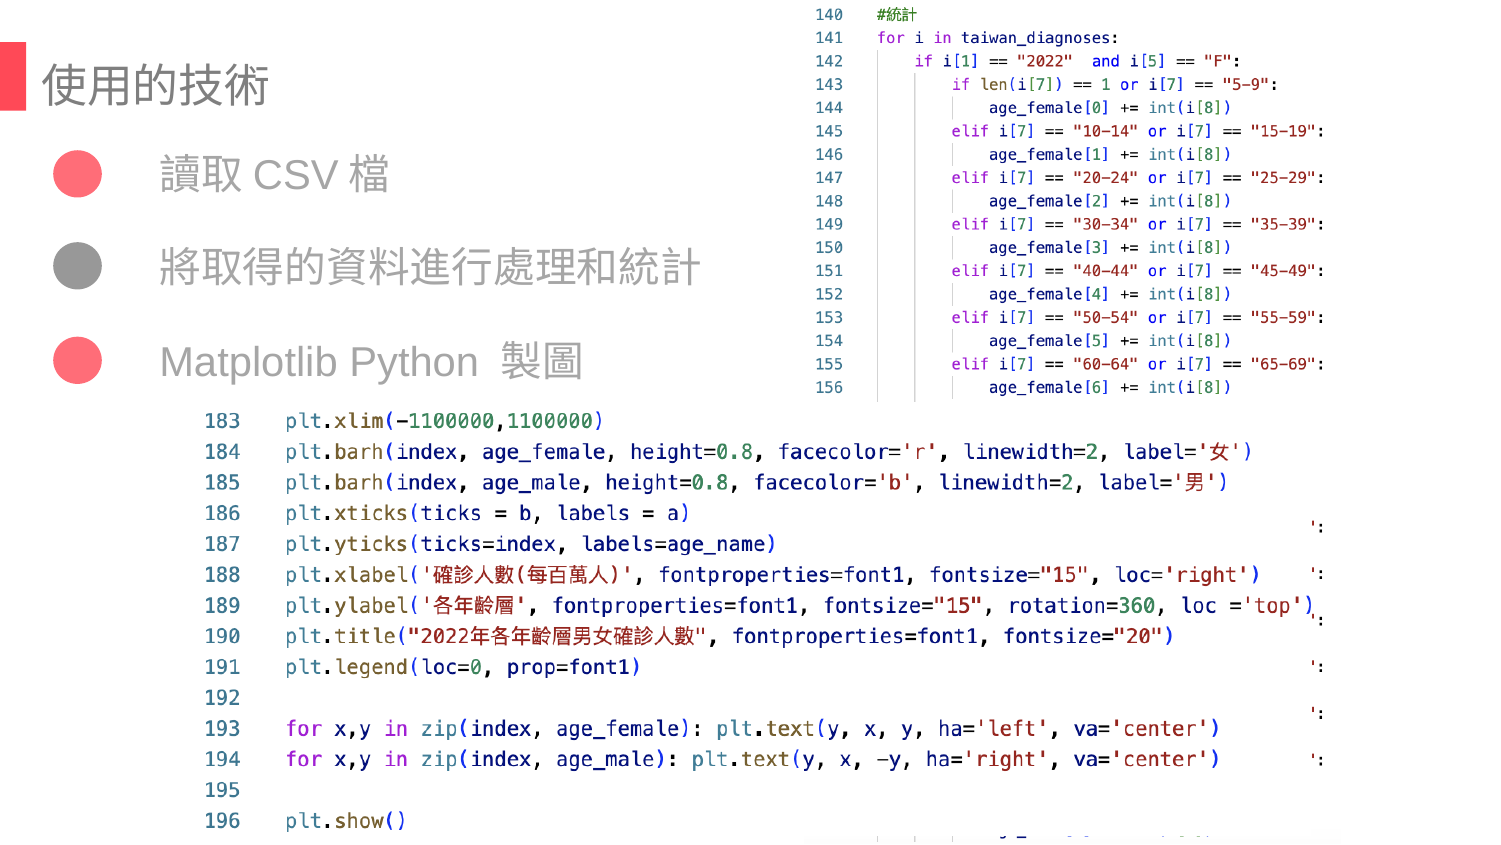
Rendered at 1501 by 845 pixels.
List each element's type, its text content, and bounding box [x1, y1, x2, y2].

text_box Matplotlib Python 製圖 [159, 324, 804, 385]
text_box 讀取CSV檔 [159, 138, 804, 199]
text_box 將取得的資料進行處理和統計 [159, 230, 804, 291]
picture [189, 0, 1341, 844]
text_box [53, 43, 331, 106]
text_box [52, 149, 103, 199]
text_box [52, 335, 103, 385]
text_box [52, 241, 103, 291]
text_box 使用的技術 [41, 45, 408, 112]
